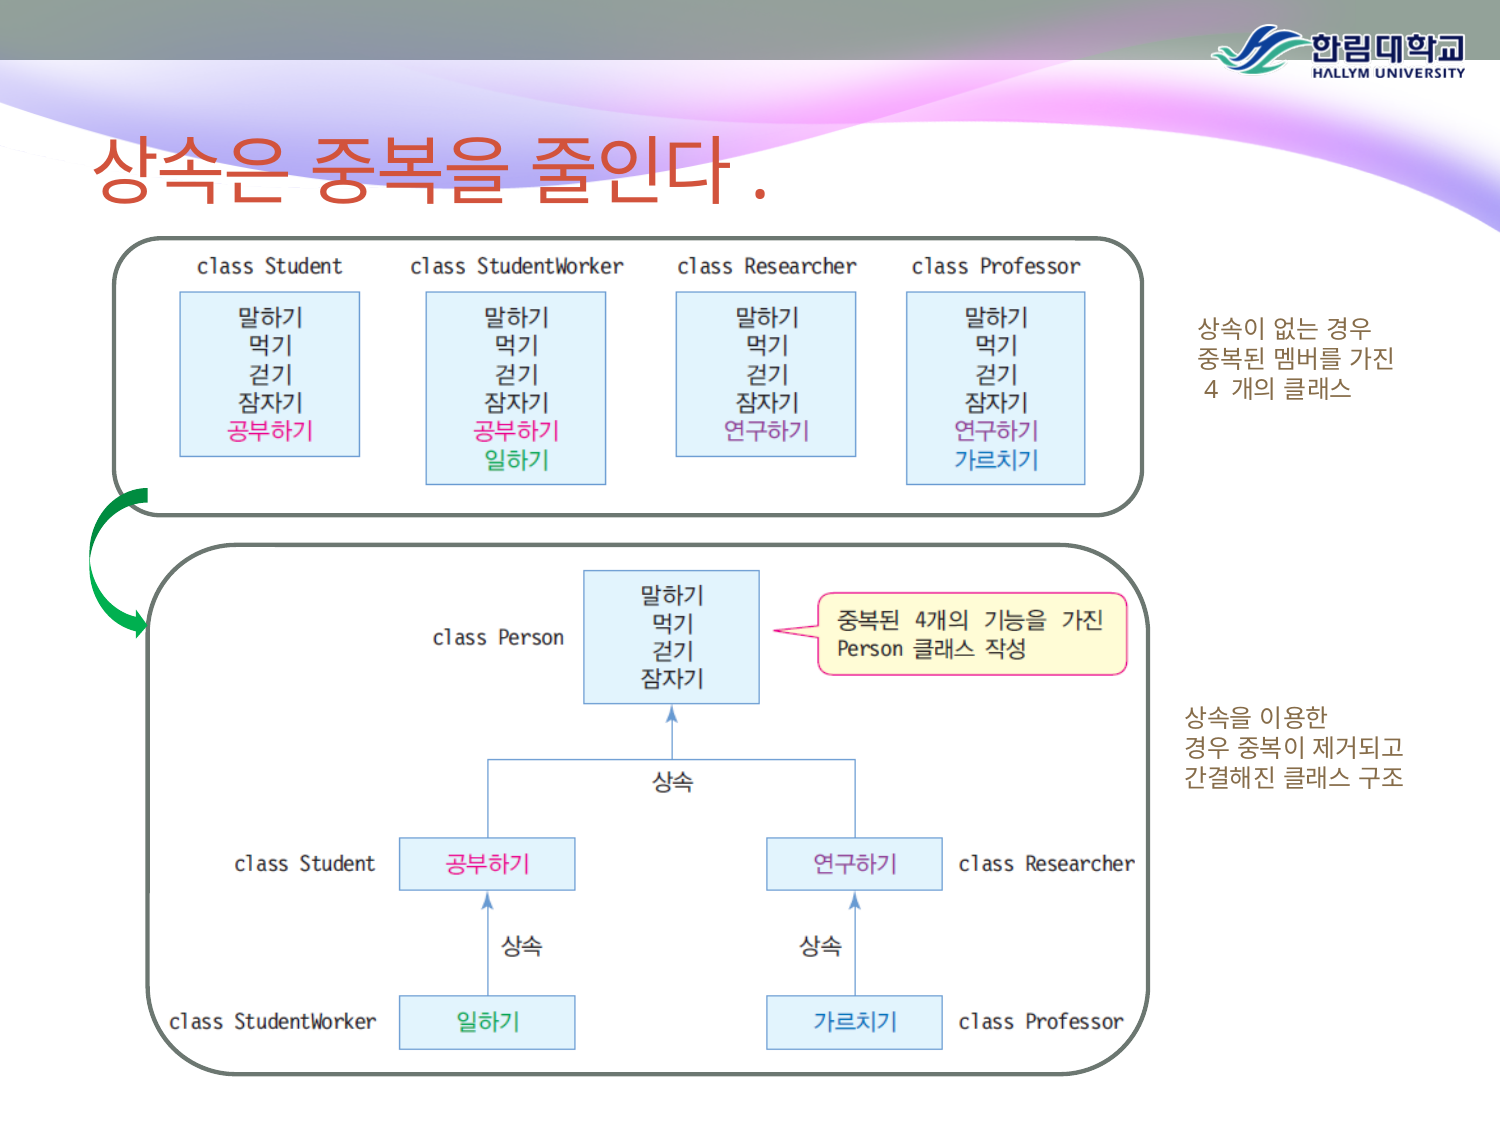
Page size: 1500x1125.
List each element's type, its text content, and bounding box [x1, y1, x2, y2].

title 상속은 중복을 줄인다. [75, 87, 1425, 250]
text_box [89, 238, 1425, 1075]
picture [0, 0, 1500, 279]
